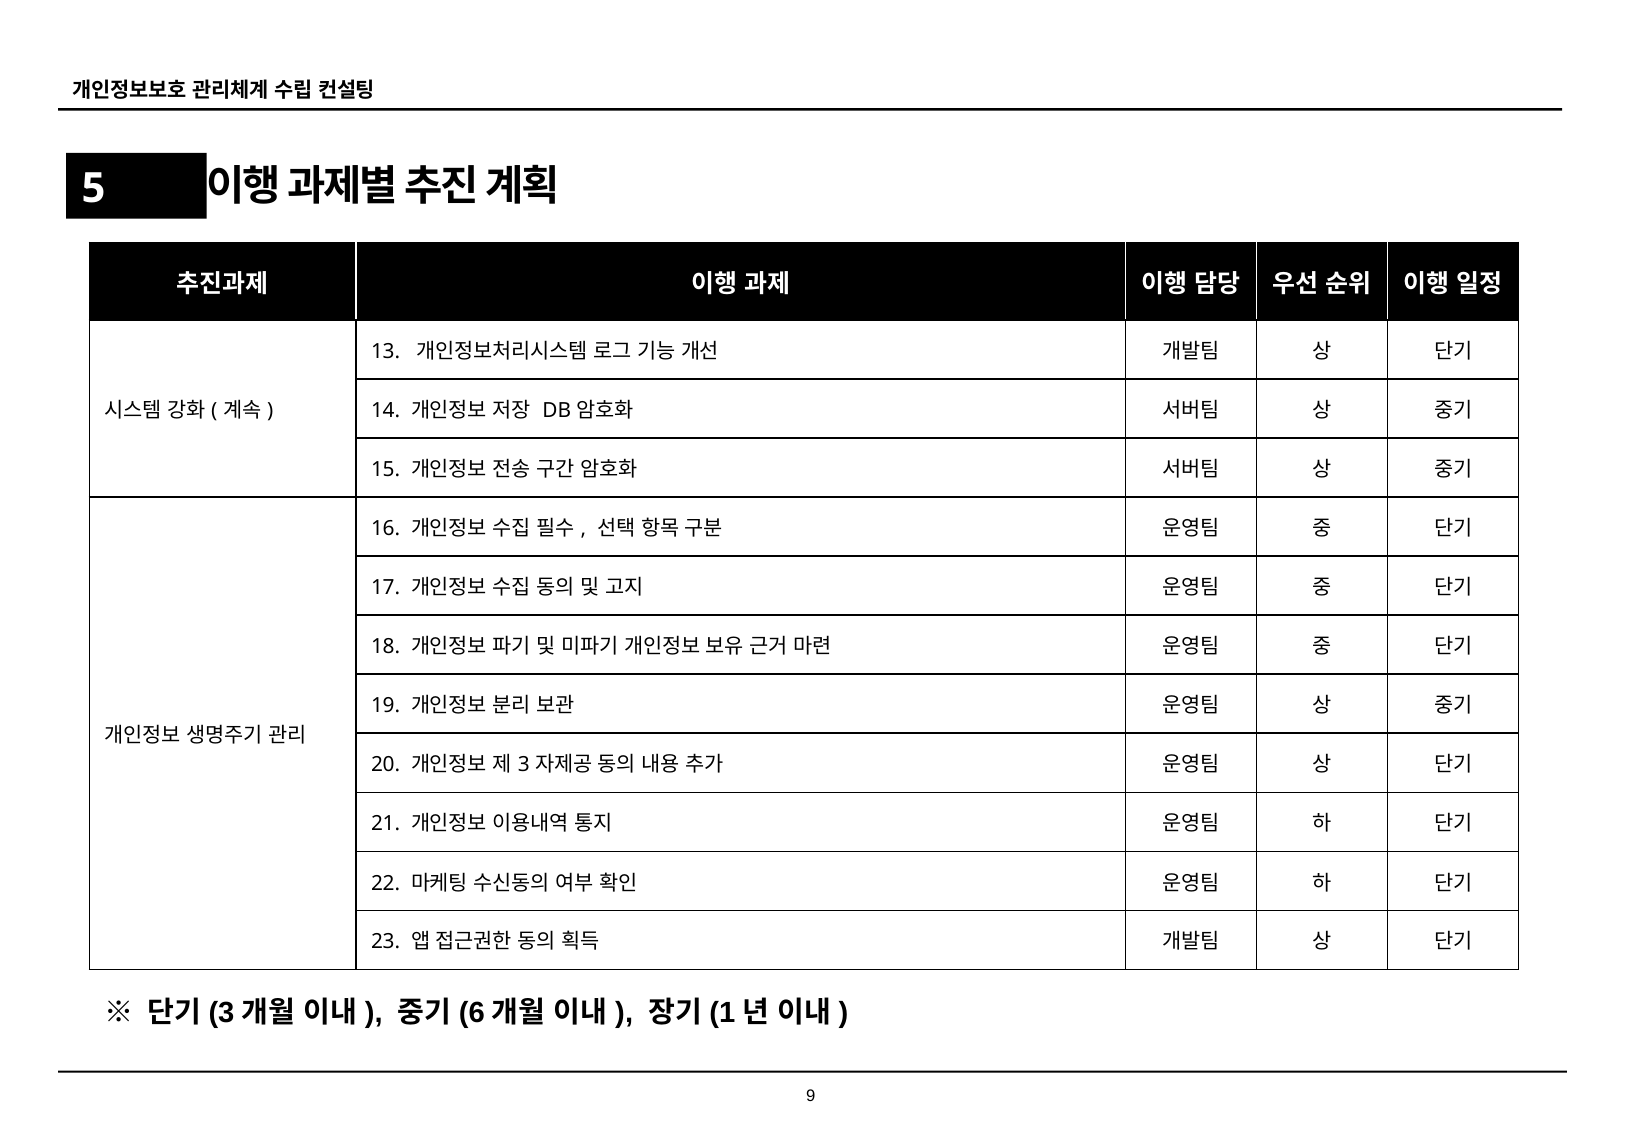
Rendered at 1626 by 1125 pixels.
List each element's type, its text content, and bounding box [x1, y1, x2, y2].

table_cell 운영팀 [1126, 616, 1256, 673]
table_cell 하 [1257, 852, 1387, 910]
table_cell 개발팀 [1126, 911, 1256, 969]
table_cell 16. 개인정보 수집 필수, 선택 항목 구분 [357, 498, 1125, 555]
table_cell 21. 개인정보 이용내역 통지 [357, 793, 1125, 851]
table_cell 시스템 강화(계속) [90, 321, 355, 496]
table_cell 단기 [1388, 498, 1518, 555]
table_cell 19. 개인정보 분리 보관 [357, 675, 1125, 732]
table_cell 18. 개인정보 파기 및 미파기 개인정보 보유 근거 마련 [357, 616, 1125, 673]
table_cell 상 [1257, 380, 1387, 437]
table_cell 13. 개인정보처리시스템 로그 기능 개선 [357, 321, 1125, 378]
table_cell 단기 [1388, 911, 1518, 969]
table_cell 중 [1257, 498, 1387, 555]
table_header 추진과제 [90, 243, 355, 319]
table_cell 운영팀 [1126, 852, 1256, 910]
table_cell 상 [1257, 321, 1387, 378]
table_cell 운영팀 [1126, 734, 1256, 792]
table_cell 서버팀 [1126, 439, 1256, 496]
table_cell 단기 [1388, 321, 1518, 378]
table_cell 단기 [1388, 793, 1518, 851]
table_cell 중 [1257, 616, 1387, 673]
text_box ※ 단기(3개월 이내), 중기(6개월 이내), 장기(1년 이내) [89, 985, 1366, 1036]
table_cell 상 [1257, 911, 1387, 969]
text_box 이행 과제별 추진 계획 [206, 155, 1029, 212]
table_cell 15. 개인정보 전송 구간 암호화 [357, 439, 1125, 496]
table_cell 단기 [1388, 557, 1518, 614]
table_cell 운영팀 [1126, 793, 1256, 851]
table_cell 하 [1257, 793, 1387, 851]
table_cell 개발팀 [1126, 321, 1256, 378]
text_box 5 [66, 152, 207, 219]
table_cell 단기 [1388, 734, 1518, 792]
table_header 이행 일정 [1388, 243, 1518, 319]
table_cell 개인정보 생명주기 관리 [90, 498, 355, 969]
table_cell 서버팀 [1126, 380, 1256, 437]
table_cell 23. 앱 접근권한 동의 획득 [357, 911, 1125, 969]
table_header 우선 순위 [1257, 243, 1387, 319]
table_cell 중기 [1388, 380, 1518, 437]
table_cell 14. 개인정보 저장 DB암호화 [357, 380, 1125, 437]
table_header 이행 담당 [1126, 243, 1256, 319]
table_cell 22. 마케팅 수신동의 여부 확인 [357, 852, 1125, 910]
table_cell 중기 [1388, 439, 1518, 496]
table_cell 단기 [1388, 616, 1518, 673]
table_cell 운영팀 [1126, 557, 1256, 614]
table_cell 20. 개인정보 제3자제공 동의 내용 추가 [357, 734, 1125, 792]
table_cell 17. 개인정보 수집 동의 및 고지 [357, 557, 1125, 614]
table_cell 중 [1257, 557, 1387, 614]
table_cell 상 [1257, 439, 1387, 496]
table_cell 중기 [1388, 675, 1518, 732]
table_cell 운영팀 [1126, 498, 1256, 555]
table_cell 운영팀 [1126, 675, 1256, 732]
table_header 이행 과제 [357, 243, 1125, 319]
table_cell 상 [1257, 675, 1387, 732]
table_cell 단기 [1388, 852, 1518, 910]
table_cell 상 [1257, 734, 1387, 792]
